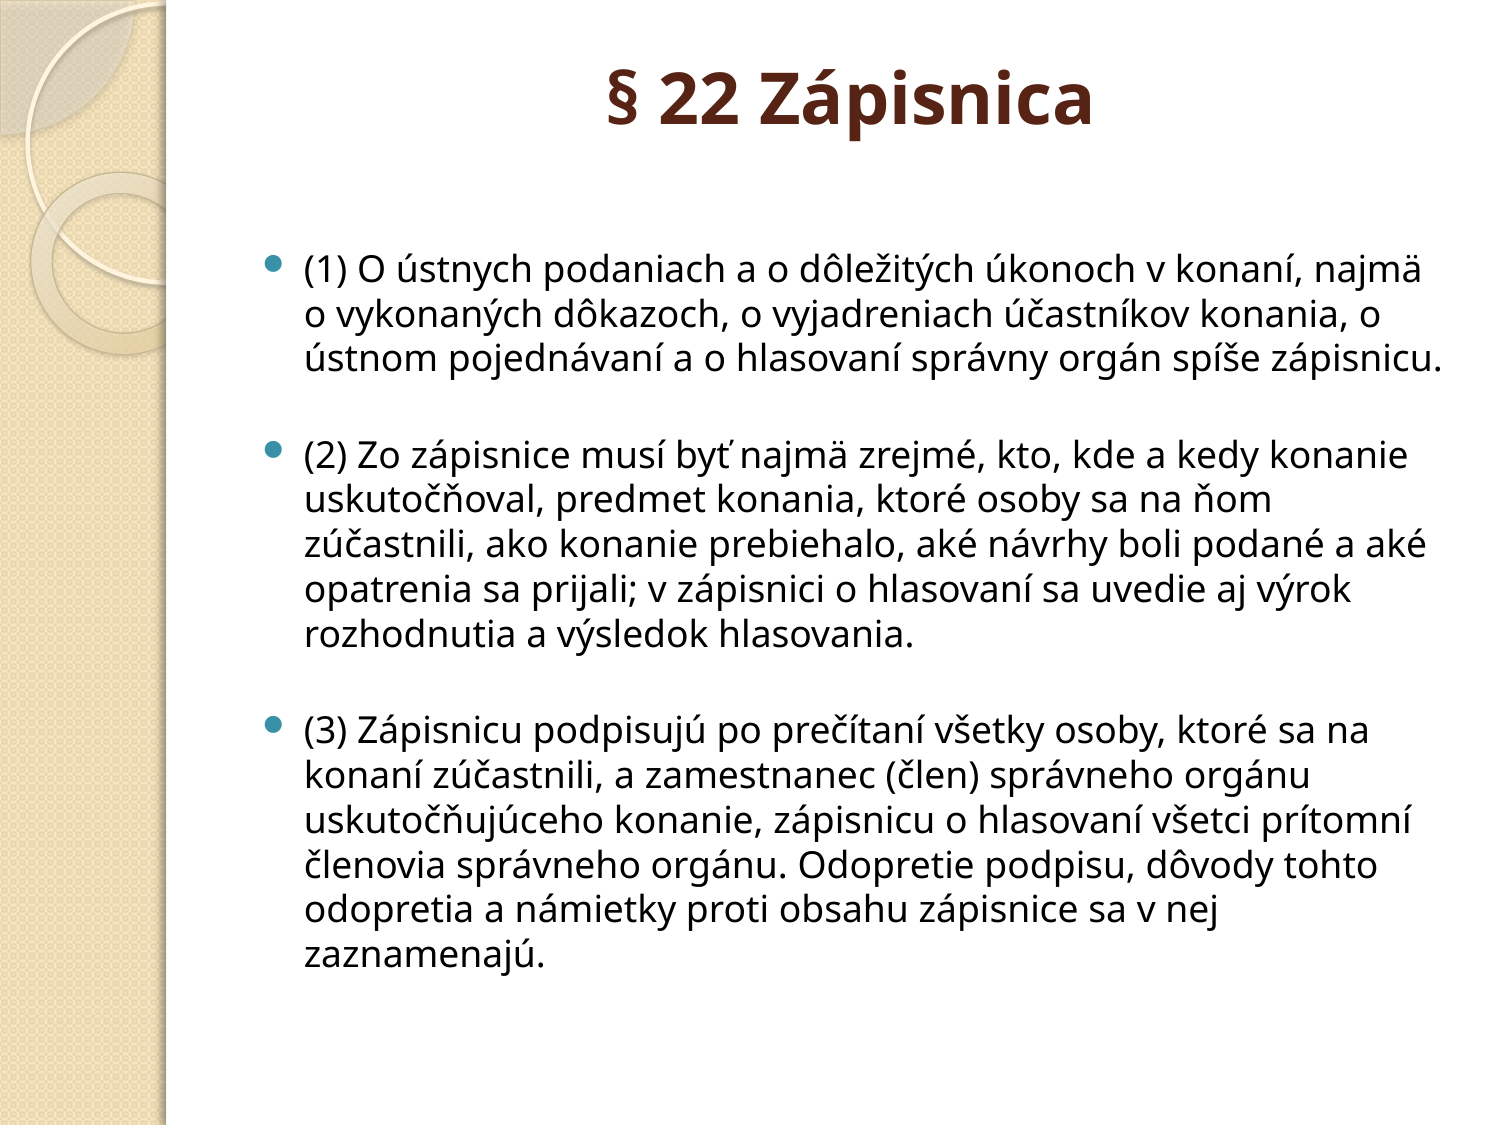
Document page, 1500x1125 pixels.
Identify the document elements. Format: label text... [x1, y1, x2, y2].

title § 22 Zápisnica [235, 45, 1466, 233]
list (1) O ústnych podaniach a o dôležitých úkonoch v konaní, najmä o vykonaných dôkazoch, o vyjadreniach účastníkov konania, o ústnom pojednávaní a o hlasovaní správny orgán spíše zápisnicu. (2) Zo zápisnice musí byť najmä zrejmé, kto, kde a kedy konanie uskutočňoval, predmet konania, ktoré osoby sa na ňom zúčastnili, ako konanie prebiehalo, aké návrhy boli podané a aké opatrenia sa prijali; v zápisnici o hlasovaní sa uvedie aj výrok rozhodnutia a výsledok hlasovania. (3) Zápisnicu podpisujú po prečítaní všetky osoby, ktoré sa na konaní zúčastnili, a zamestnanec (člen) správneho orgánu uskutočňujúceho konanie, zápisnicu o hlasovaní všetci prítomní členovia správneho orgánu. Odopretie podpisu, dôvody tohto odopretia a námietky proti obsahu zápisnice sa v nej zaznamenajú. [235, 237, 1466, 1025]
